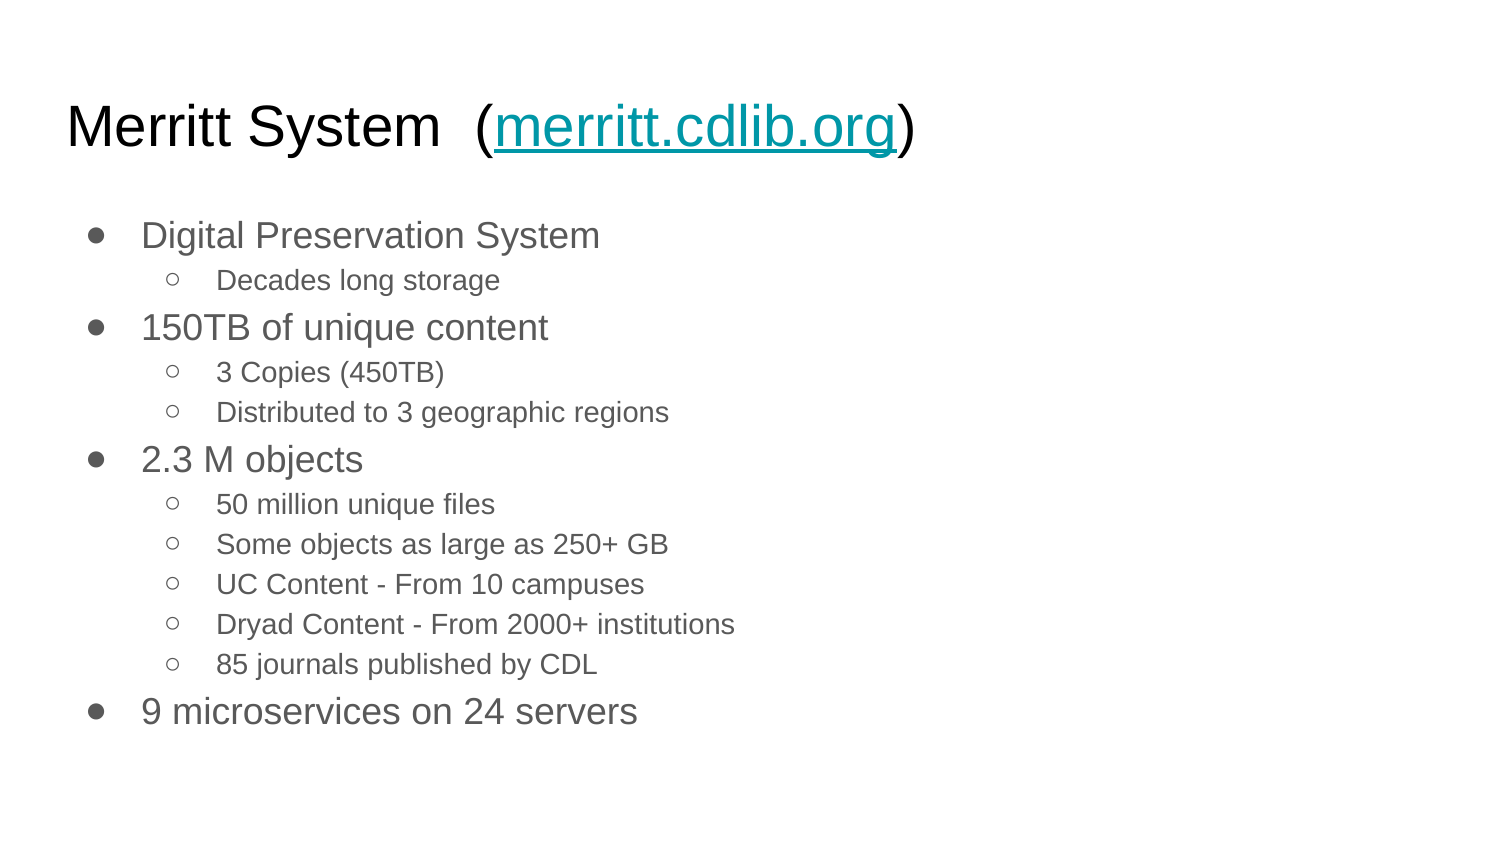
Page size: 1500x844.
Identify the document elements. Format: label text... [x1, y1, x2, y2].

title Merritt System (merritt.cdlib.org) [51, 72, 1449, 167]
list Digital Preservation System Decades long storage 150TB of unique content 3 Copies (450TB) Distributed to 3 geographic regions 2.3 M objects 50 million unique files Some objects as large as 250+ GB UC Content - From 10 campuses Dryad Content - From 2000+ institutions 85 journals published by CDL 9 microservices on 24 servers [51, 189, 1449, 750]
